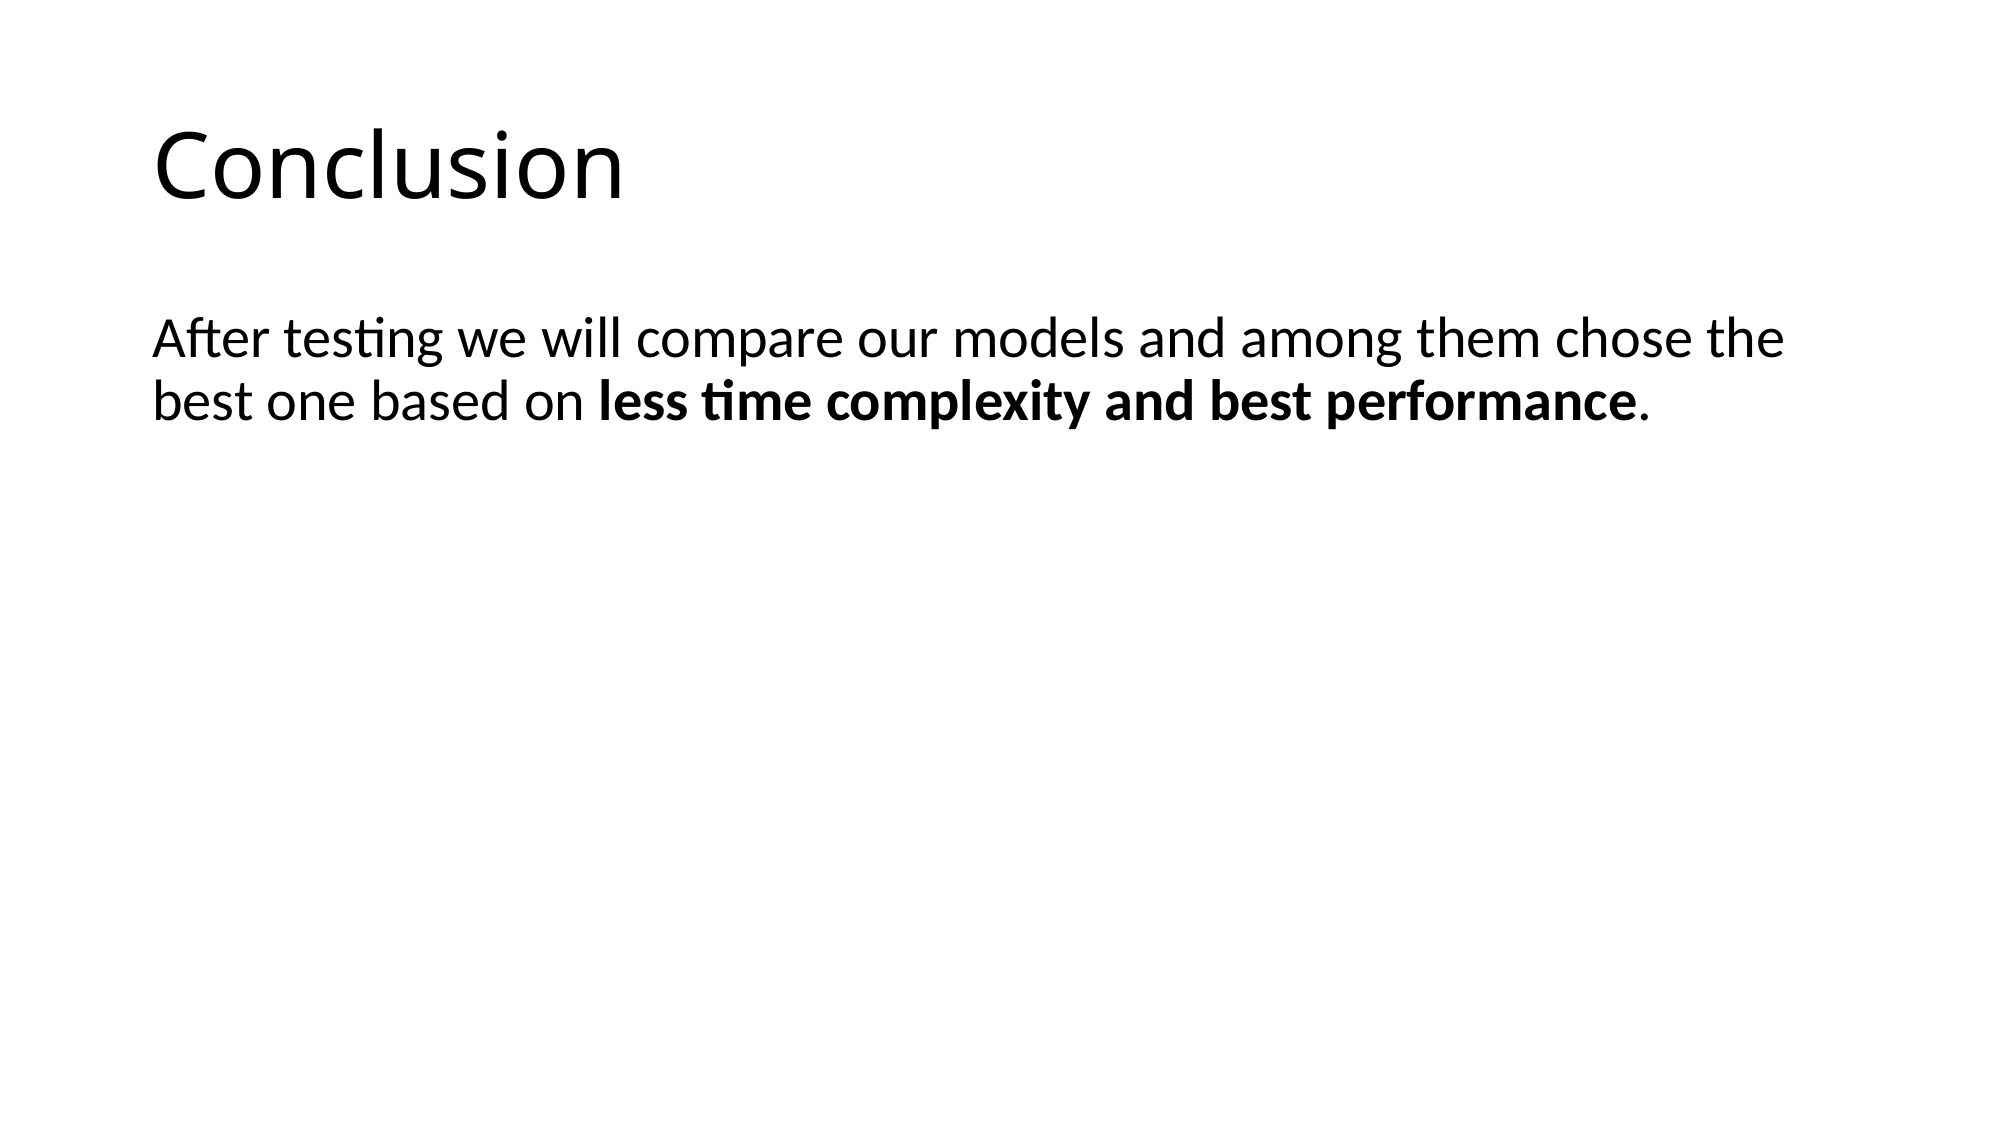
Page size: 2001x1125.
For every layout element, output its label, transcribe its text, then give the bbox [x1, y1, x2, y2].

list After testing we will compare our models and among them chose the best one based on less time complexity and best performance. [137, 299, 1863, 1014]
title Conclusion [137, 59, 1863, 278]
